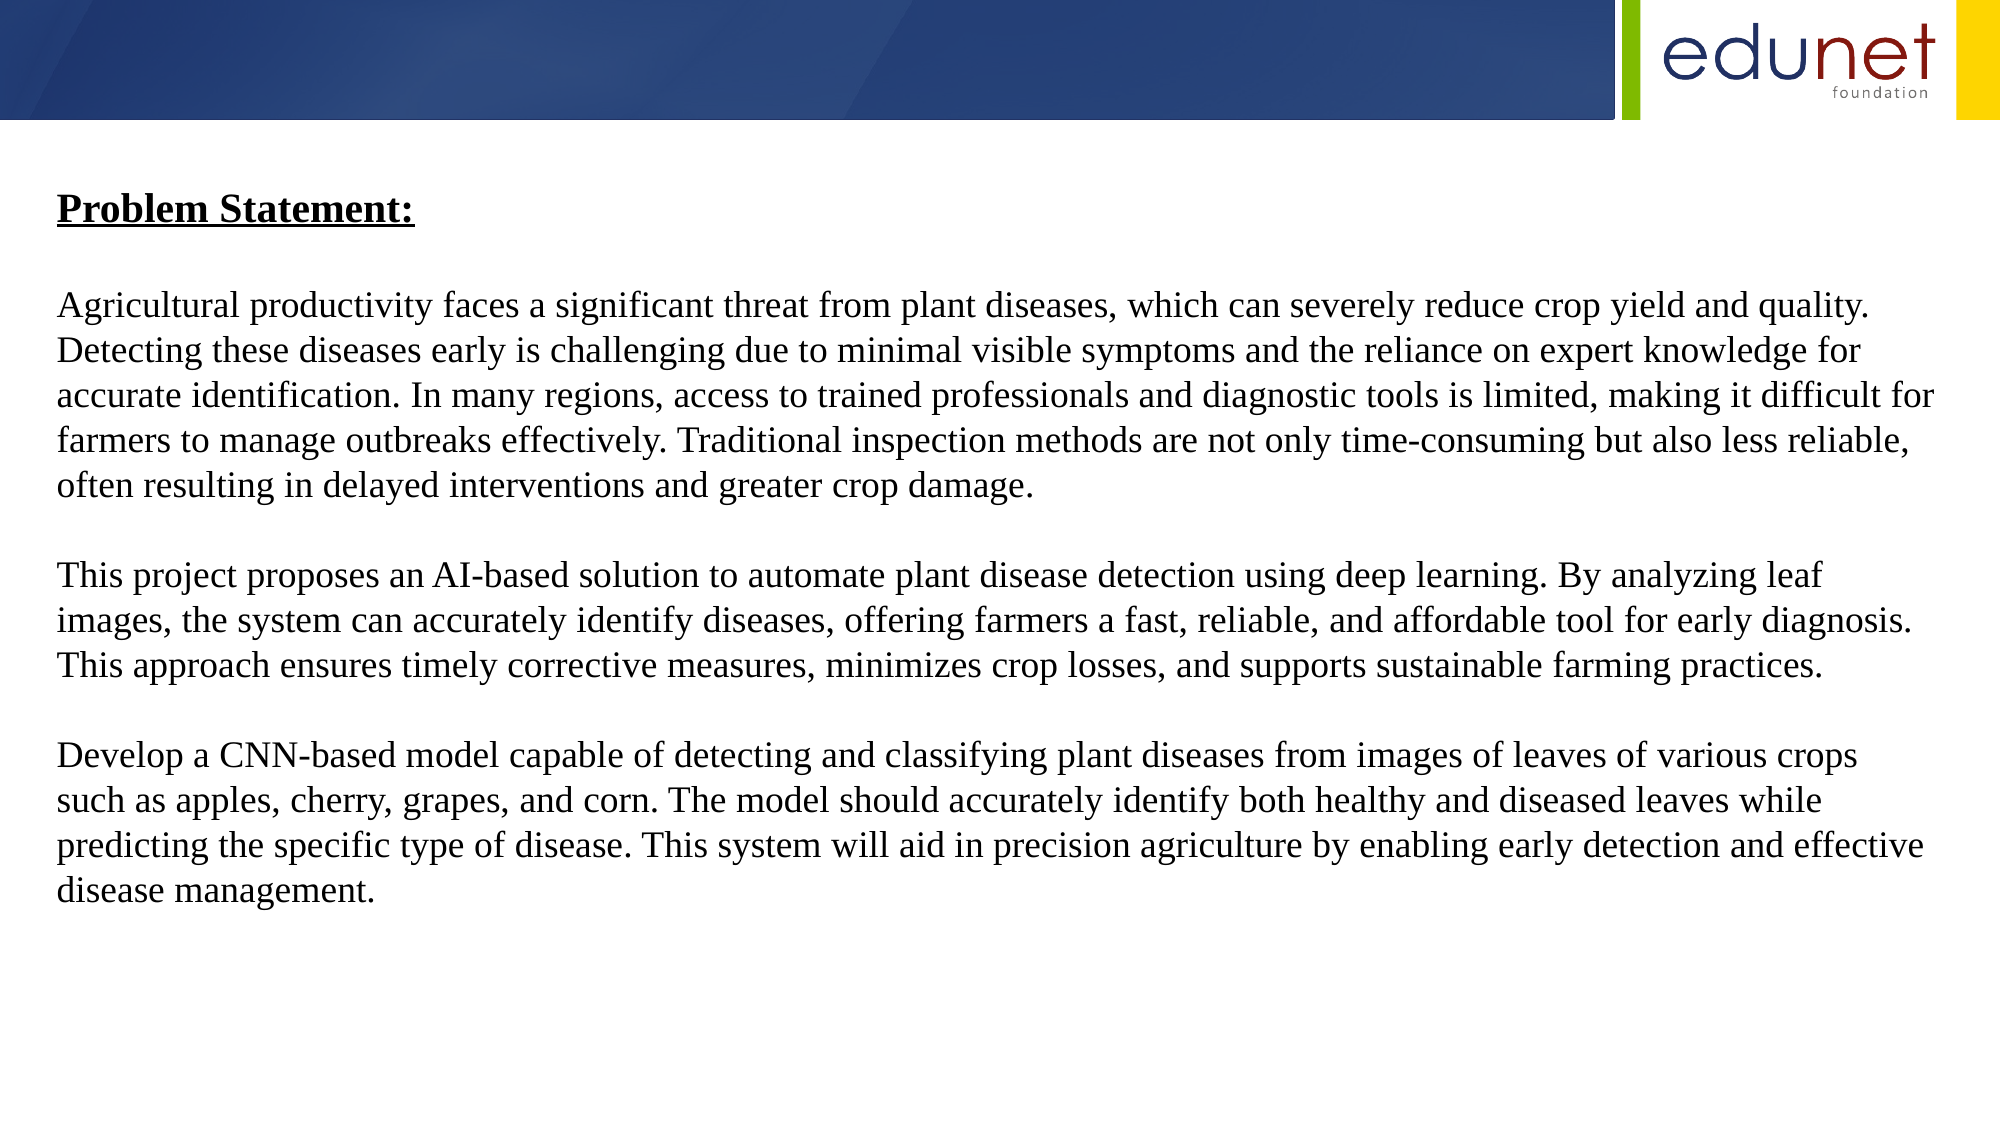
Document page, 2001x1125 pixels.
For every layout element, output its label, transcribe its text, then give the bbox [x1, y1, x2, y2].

text_box Problem Statement: Agricultural productivity faces a significant threat from plant diseases, which can severely reduce crop yield and quality. Detecting these diseases early is challenging due to minimal visible symptoms and the reliance on expert knowledge for accurate identification. In many regions, access to trained professionals and diagnostic tools is limited, making it difficult for farmers to manage outbreaks effectively. Traditional inspection methods are not only time-consuming but also less reliable, often resulting in delayed interventions and greater crop damage. This project proposes an AI-based solution to automate plant disease detection using deep learning. By analyzing leaf images, the system can accurately identify diseases, offering farmers a fast, reliable, and affordable tool for early diagnosis. This approach ensures timely corrective measures, minimizes crop losses, and supports sustainable farming practices. Develop a CNN-based model capable of detecting and classifying plant diseases from images of leaves of various crops such as apples, cherry, grapes, and corn. The model should accurately identify both healthy and diseased leaves while predicting the specific type of disease. This system will aid in precision agriculture by enabling early detection and effective disease management. [41, 172, 1953, 1013]
picture [1652, 12, 1948, 108]
